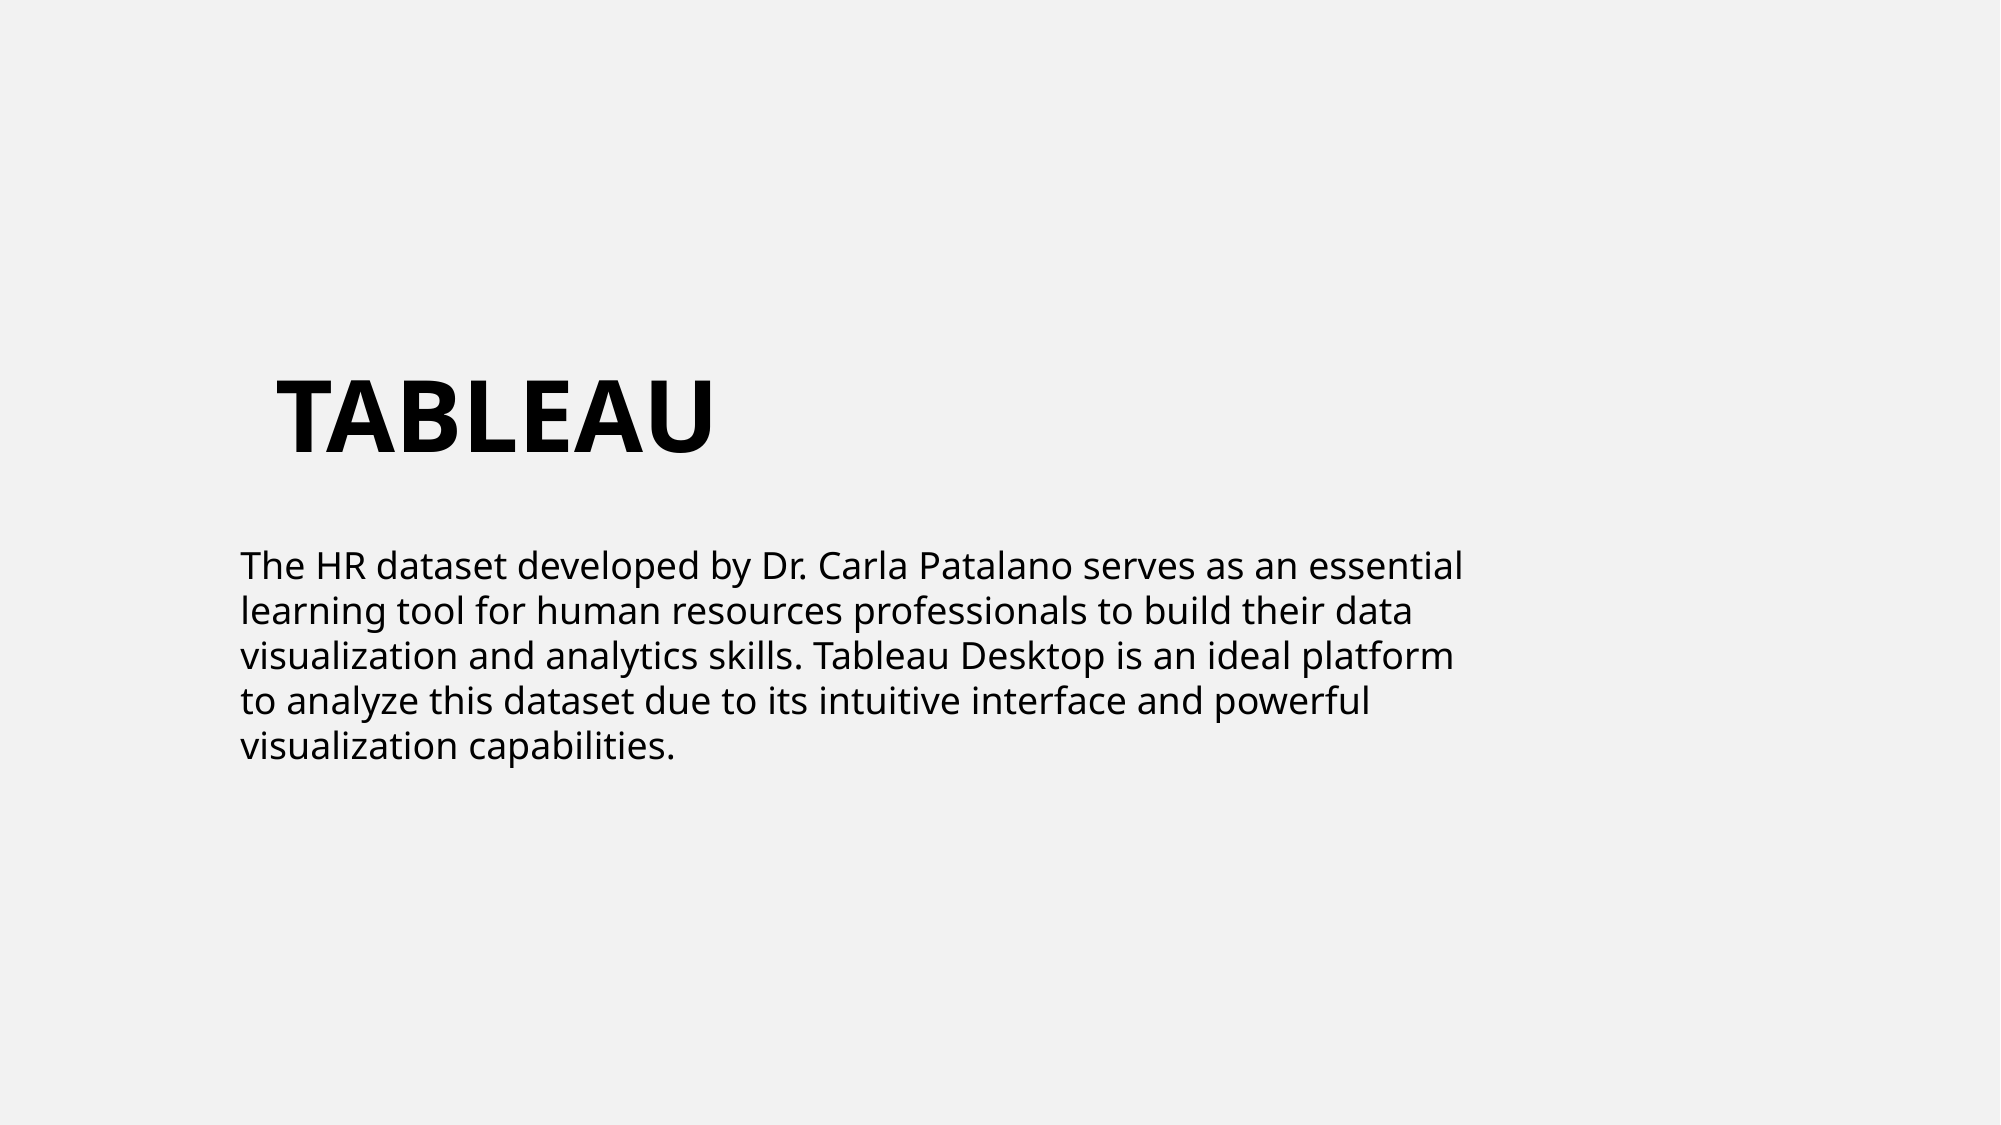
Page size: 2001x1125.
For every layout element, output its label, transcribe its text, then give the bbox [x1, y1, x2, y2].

text_box TABLEAU [260, 345, 778, 480]
text_box The HR dataset developed by Dr. Carla Patalano serves as an essential learning tool for human resources professionals to build their data visualization and analytics skills. Tableau Desktop is an ideal platform to analyze this dataset due to its intuitive interface and powerful visualization capabilities. [225, 534, 1515, 775]
